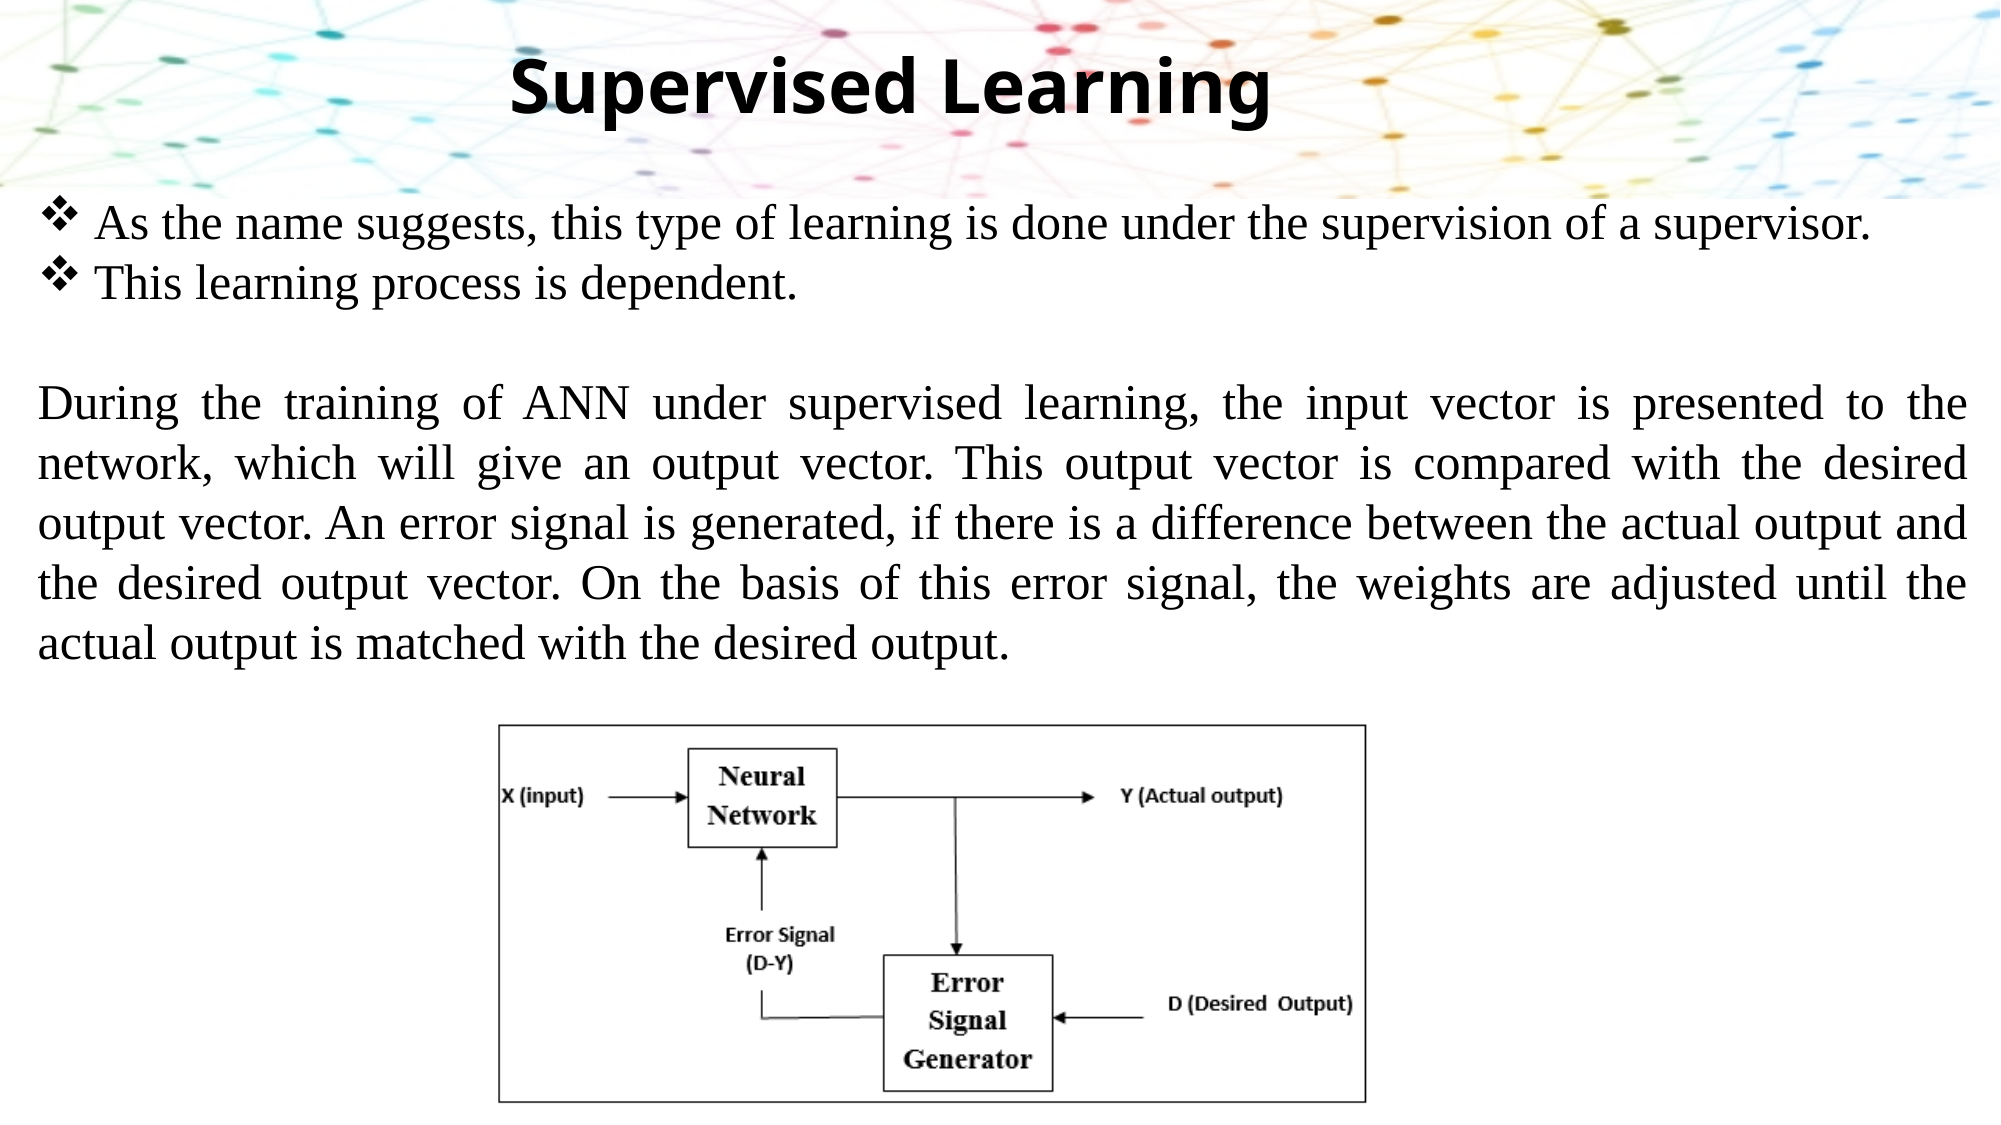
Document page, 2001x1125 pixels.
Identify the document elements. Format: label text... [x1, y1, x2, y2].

text_box As the name suggests, this type of learning is done under the supervision of a supervisor. This learning process is dependent. During the training of ANN under supervised learning, the input vector is presented to the network, which will give an output vector. This output vector is compared with the desired output vector. An error signal is generated, if there is a difference between the actual output and the desired output vector. On the basis of this error signal, the weights are adjusted until the actual output is matched with the desired output. [22, 199, 1984, 722]
picture [0, 0, 2000, 199]
picture [471, 717, 1415, 1125]
